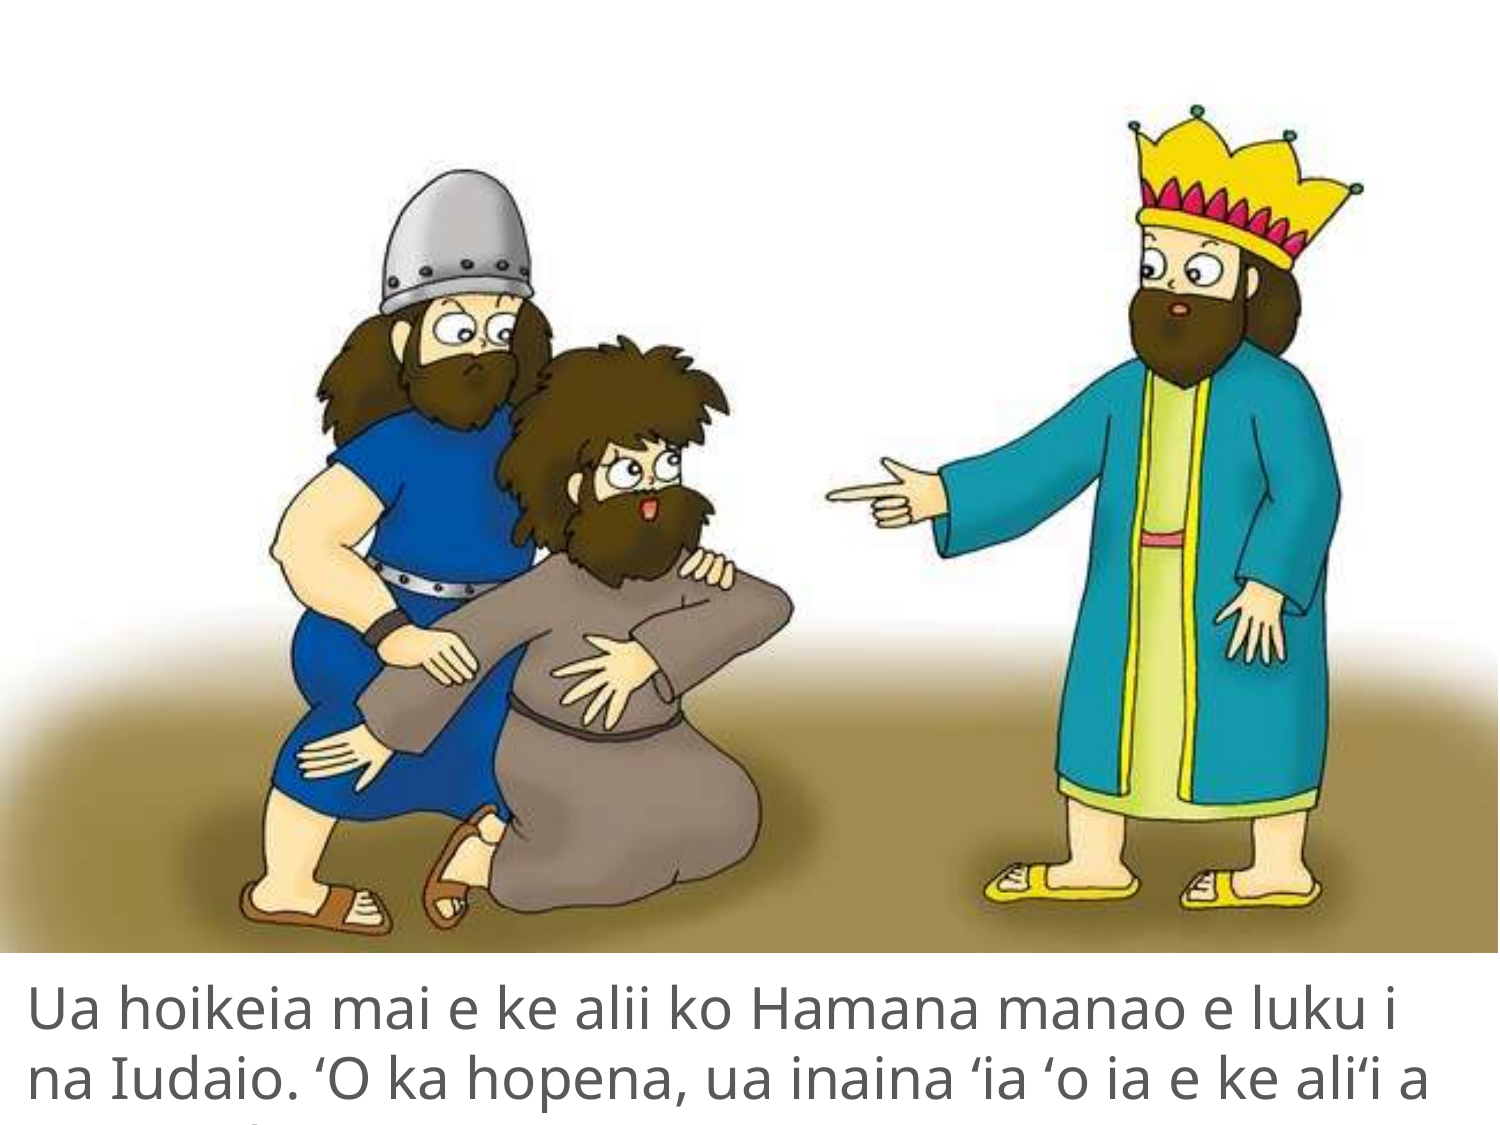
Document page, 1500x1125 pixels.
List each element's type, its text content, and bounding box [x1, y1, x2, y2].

text_box Ua hoikeia mai e ke alii ko Hamana manao e luku i na Iudaio. ʻO ka hopena, ua inaina ʻia ʻo ia e ke aliʻi a ua pepehi ʻia ʻo ia. [11, 964, 1498, 1125]
picture [0, 0, 1498, 953]
